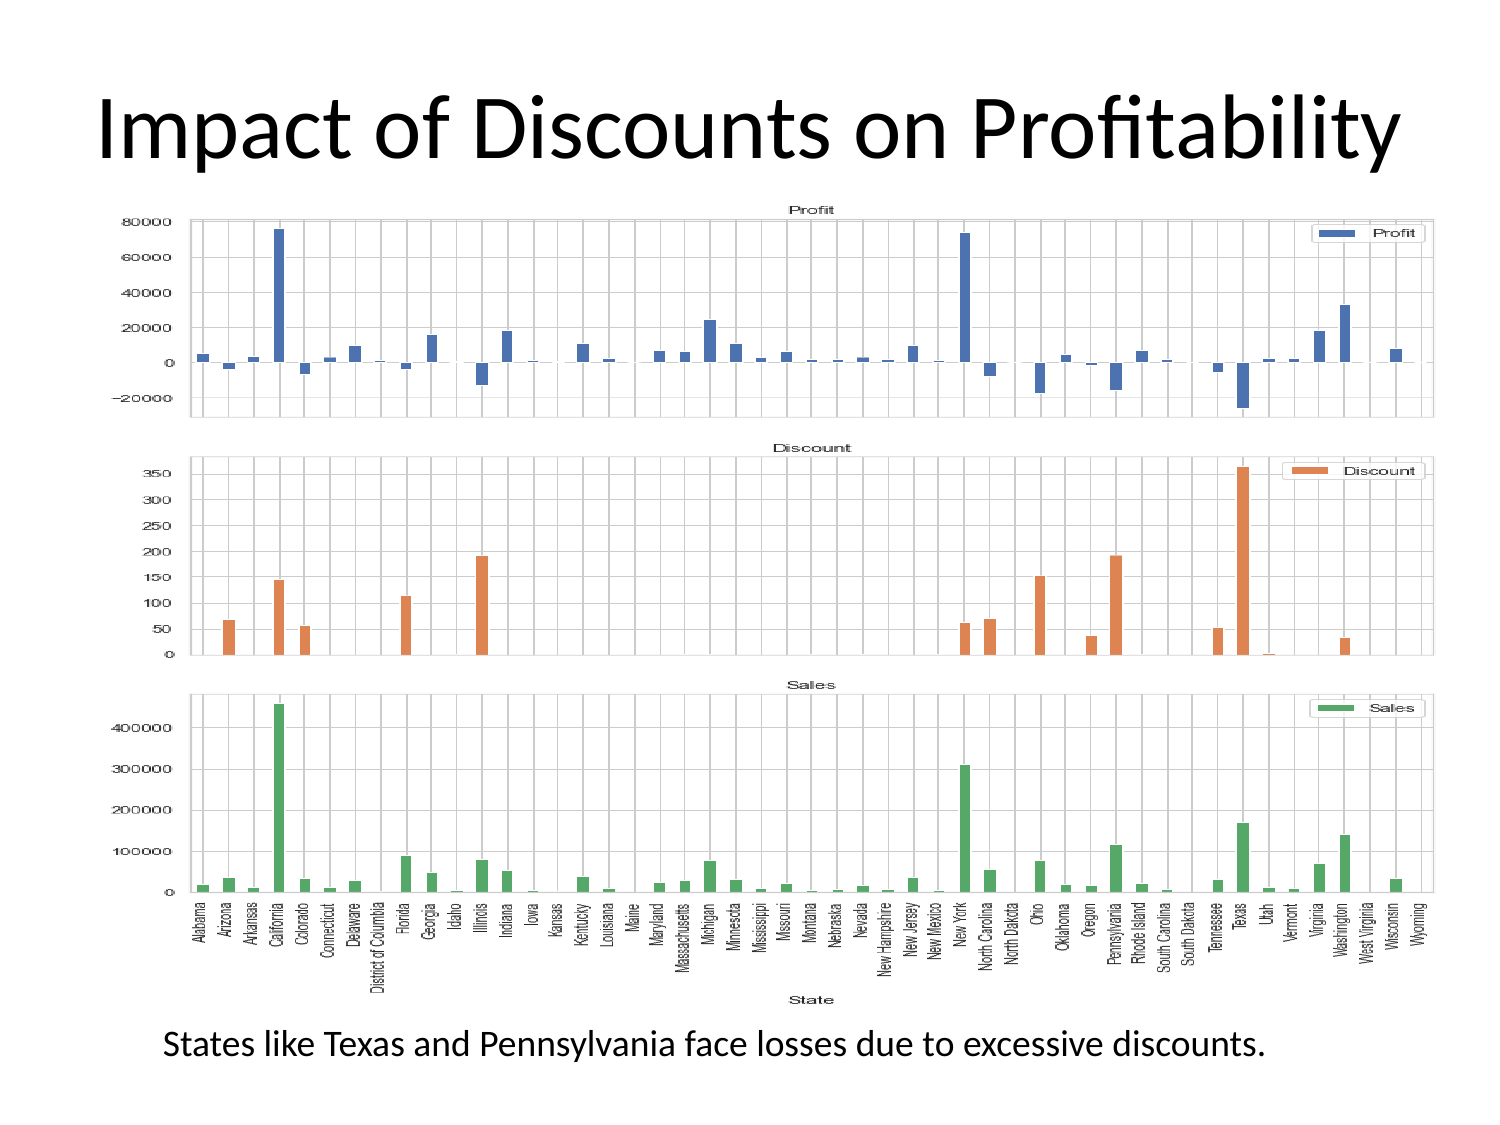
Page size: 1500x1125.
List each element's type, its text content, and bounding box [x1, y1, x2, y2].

picture [98, 198, 1445, 1012]
title Impact of Discounts on Profitability [75, 45, 1425, 200]
text_box States like Texas and Pennsylvania face losses due to excessive discounts. [148, 1019, 1445, 1072]
